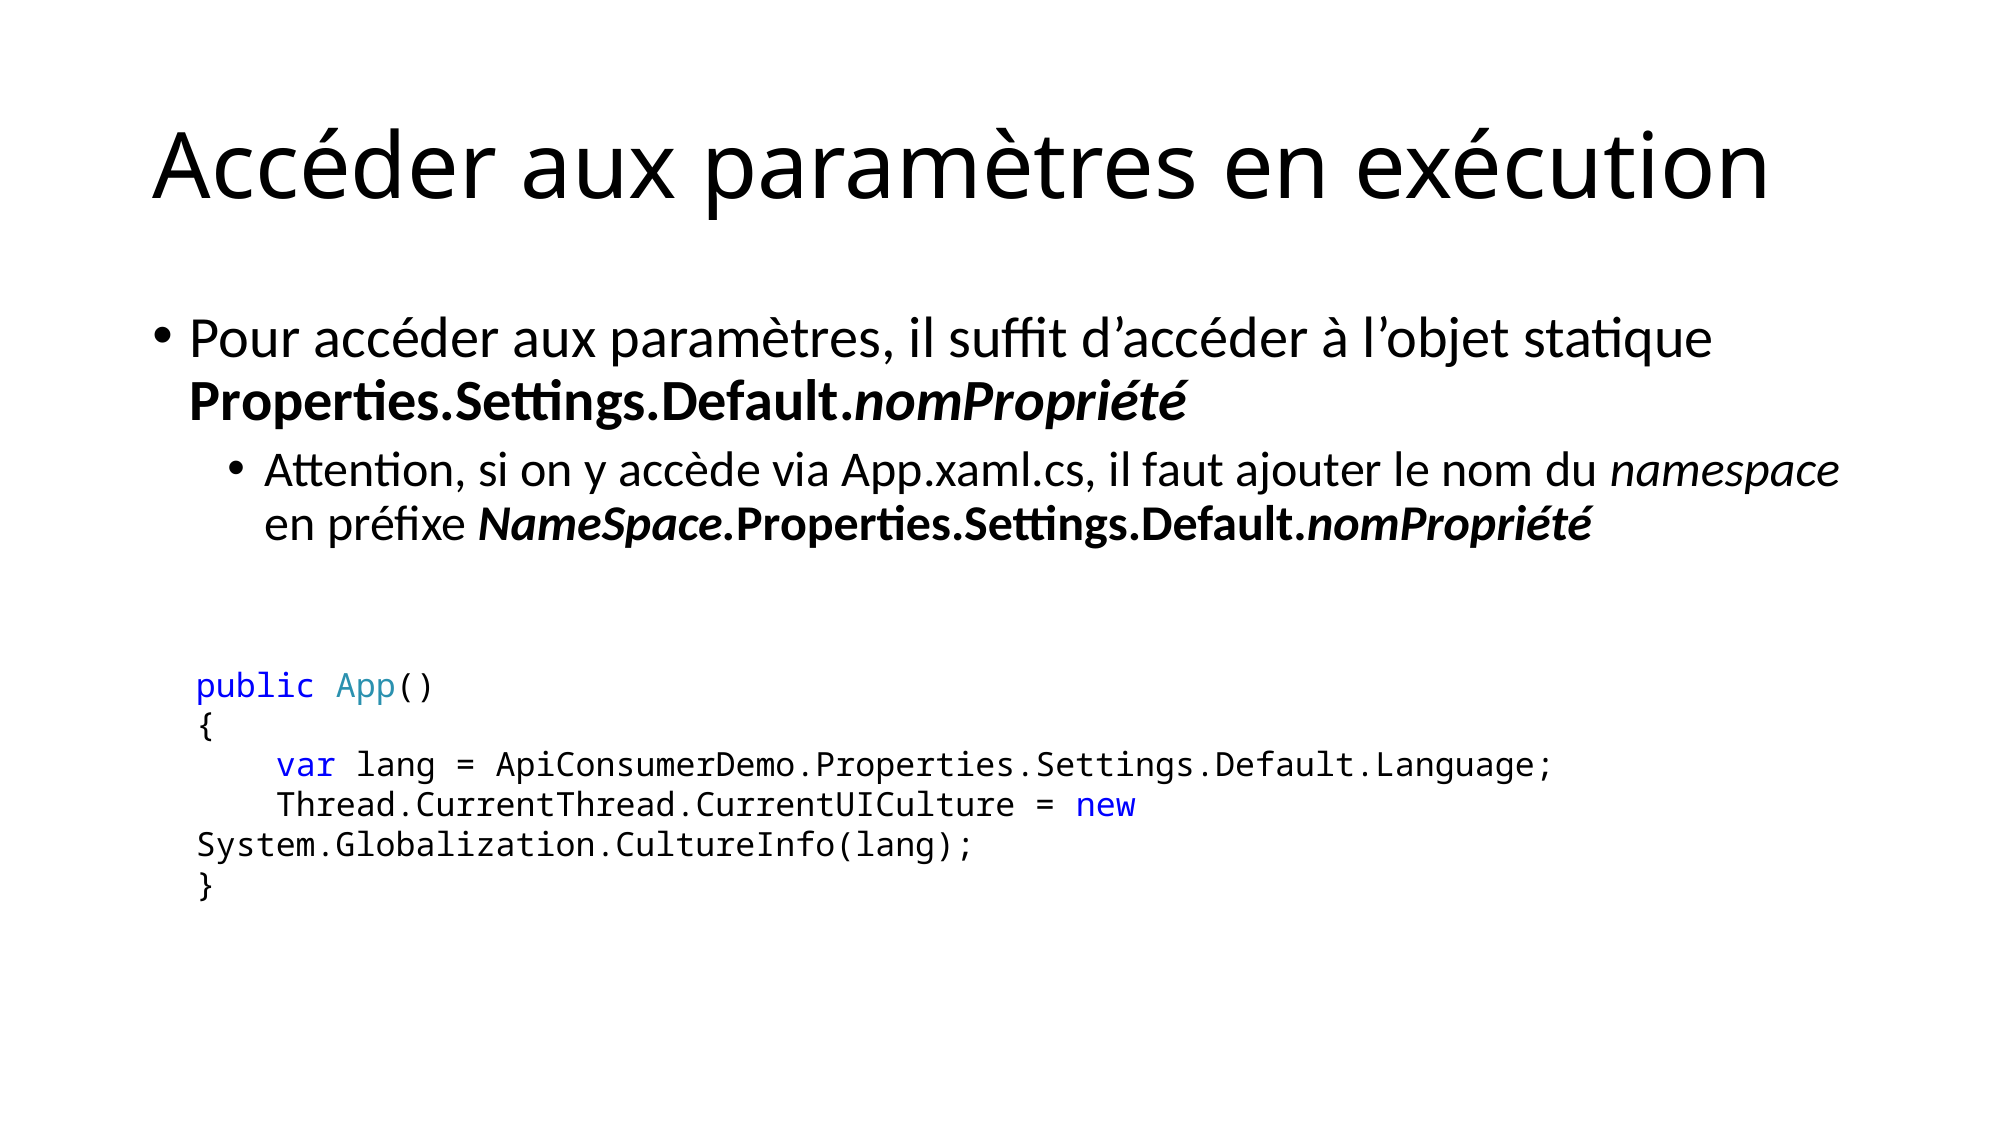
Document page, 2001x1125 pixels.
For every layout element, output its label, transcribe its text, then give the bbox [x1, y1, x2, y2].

text_box public App() { var lang = ApiConsumerDemo.Properties.Settings.Default.Language; Thread.CurrentThread.CurrentUICulture = new System.Globalization.CultureInfo(lang); } [181, 656, 1863, 911]
title Accéder aux paramètres en exécution [137, 59, 1863, 278]
list Pour accéder aux paramètres, il suffit d’accéder à l’objet statique Properties.Settings.Default.nomPropriété Attention, si on y accède via App.xaml.cs, il faut ajouter le nom du namespace en préfixe NameSpace.Properties.Settings.Default.nomPropriété [137, 299, 1863, 1014]
